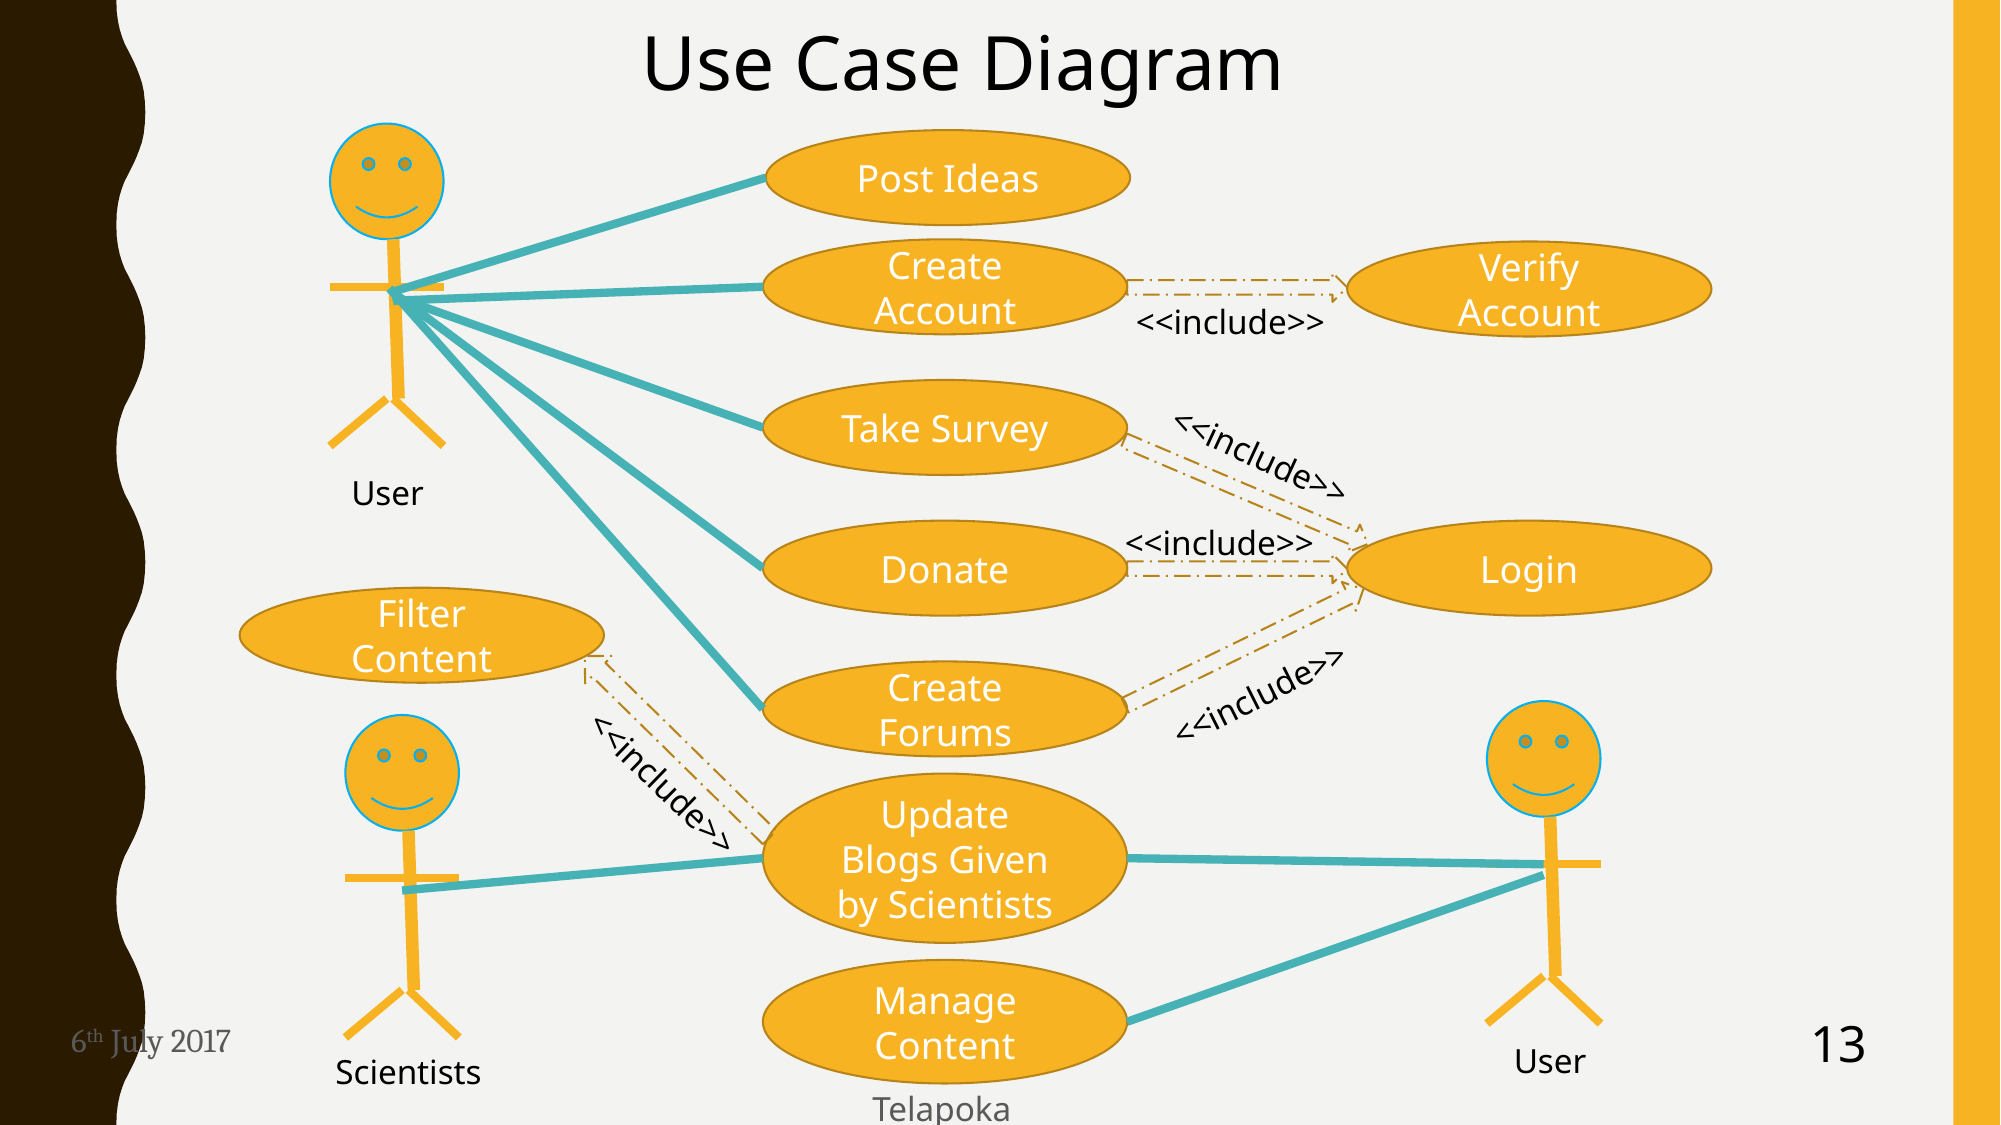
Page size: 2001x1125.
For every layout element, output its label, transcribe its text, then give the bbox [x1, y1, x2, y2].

footer Telapoka [586, 1083, 1220, 1125]
text_box Filter Content [238, 587, 389, 683]
text_box Scientists [320, 1043, 497, 1099]
text_box User [1498, 1032, 1602, 1088]
text_box [1485, 700, 1602, 818]
text_box Login [1346, 519, 1713, 617]
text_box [408, 989, 459, 1038]
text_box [408, 891, 414, 989]
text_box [345, 989, 403, 1038]
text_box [1550, 975, 1601, 1024]
text_box Take Survey [763, 378, 1129, 477]
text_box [329, 398, 387, 446]
text_box <<include>> [1149, 385, 1372, 527]
text_box Verify Account [1346, 240, 1713, 338]
text_box [628, 709, 777, 845]
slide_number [55, 1017, 281, 1061]
text_box <<include>> [1110, 514, 1329, 570]
text_box [1126, 554, 1348, 585]
text_box User [336, 464, 389, 520]
text_box [1120, 581, 1365, 714]
text_box [1126, 272, 1348, 295]
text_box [1127, 874, 1544, 1022]
text_box [328, 122, 445, 241]
text_box Create Account [763, 238, 1127, 336]
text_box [1127, 858, 1544, 865]
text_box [408, 830, 414, 858]
slide_number 13 [1751, 1001, 1926, 1083]
text_box <<include>> [1121, 293, 1340, 349]
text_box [389, 288, 763, 709]
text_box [402, 858, 763, 891]
text_box Post Ideas [765, 129, 1132, 227]
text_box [393, 177, 766, 292]
text_box <<include>> [565, 709, 761, 858]
text_box [1120, 432, 1317, 514]
text_box <<include>> [1149, 620, 1370, 768]
text_box Donate [763, 519, 1126, 617]
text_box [1550, 865, 1556, 975]
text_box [1550, 816, 1556, 864]
text_box [1329, 519, 1368, 552]
text_box Update Blogs Given by Scientists [762, 772, 1128, 944]
text_box Use Case Diagram [627, 8, 1301, 114]
text_box Create Forums [762, 660, 1128, 758]
text_box Manage Content [761, 958, 1128, 1083]
text_box [344, 713, 460, 832]
